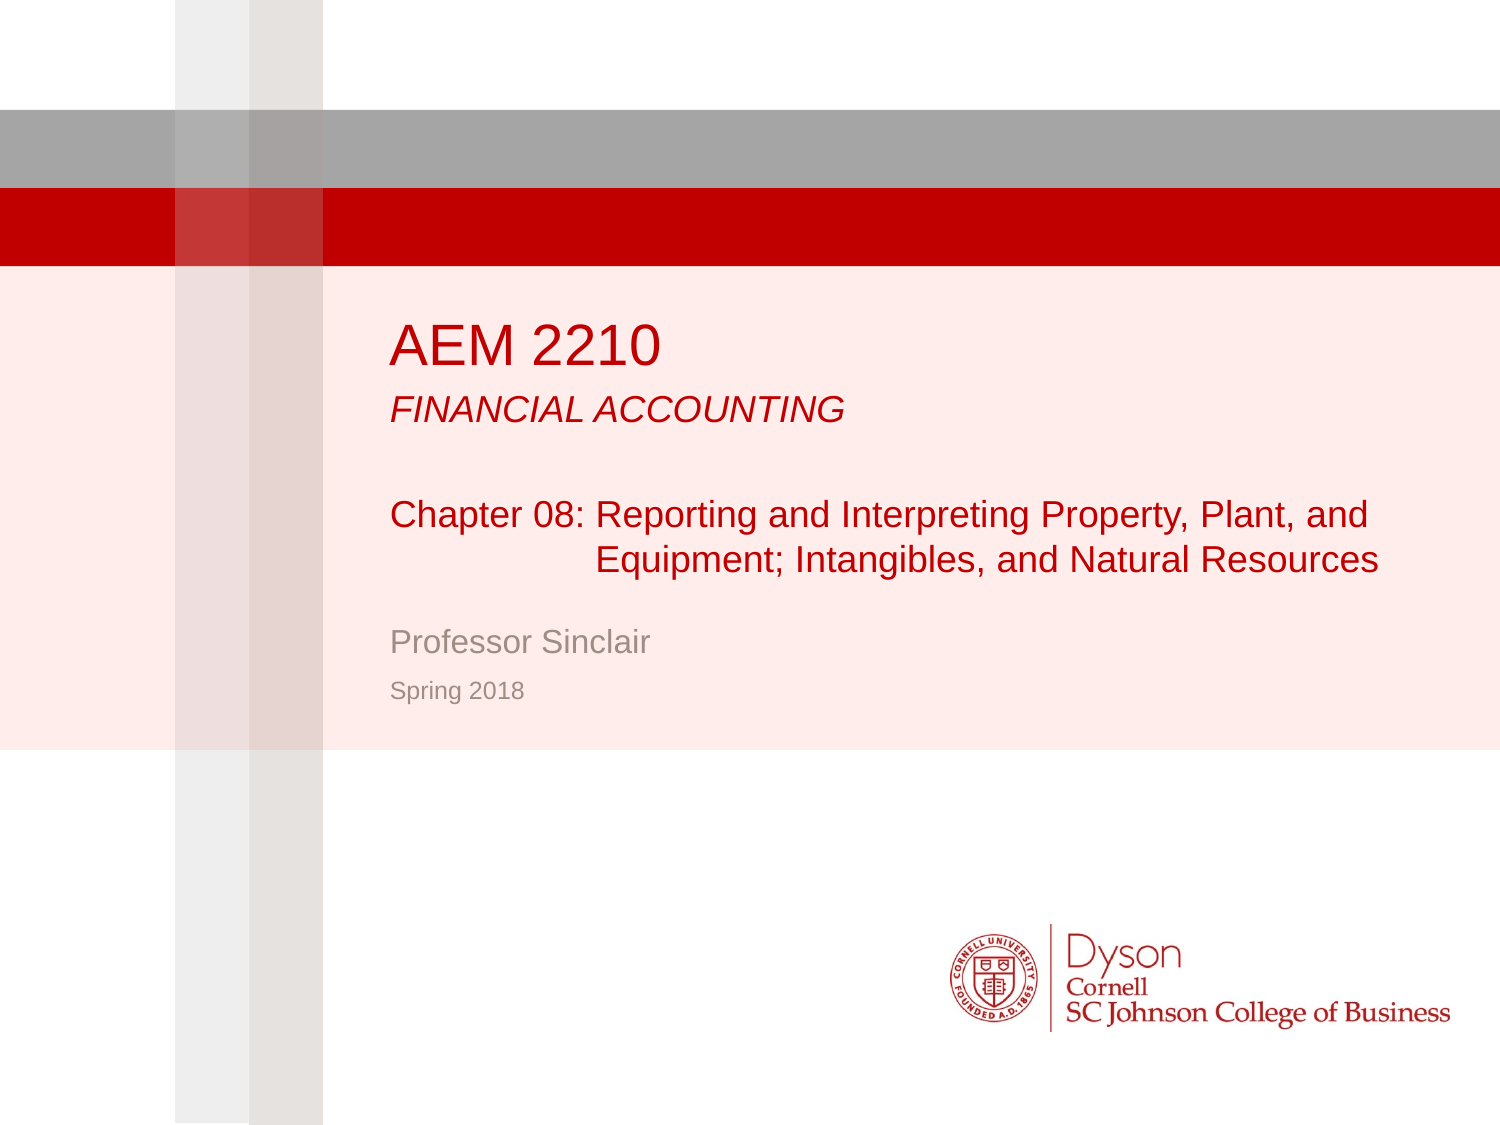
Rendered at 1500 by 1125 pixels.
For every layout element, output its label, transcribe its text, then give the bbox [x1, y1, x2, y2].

text_box AEM 2210 Financial Accounting Chapter 08: Reporting and Interpreting Property, Plant, and Equipment; Intangibles, and Natural Resources [375, 299, 1400, 600]
text_box Professor Sinclair [375, 612, 1088, 668]
picture [950, 924, 1450, 1032]
text_box Spring 2018 [375, 668, 638, 713]
